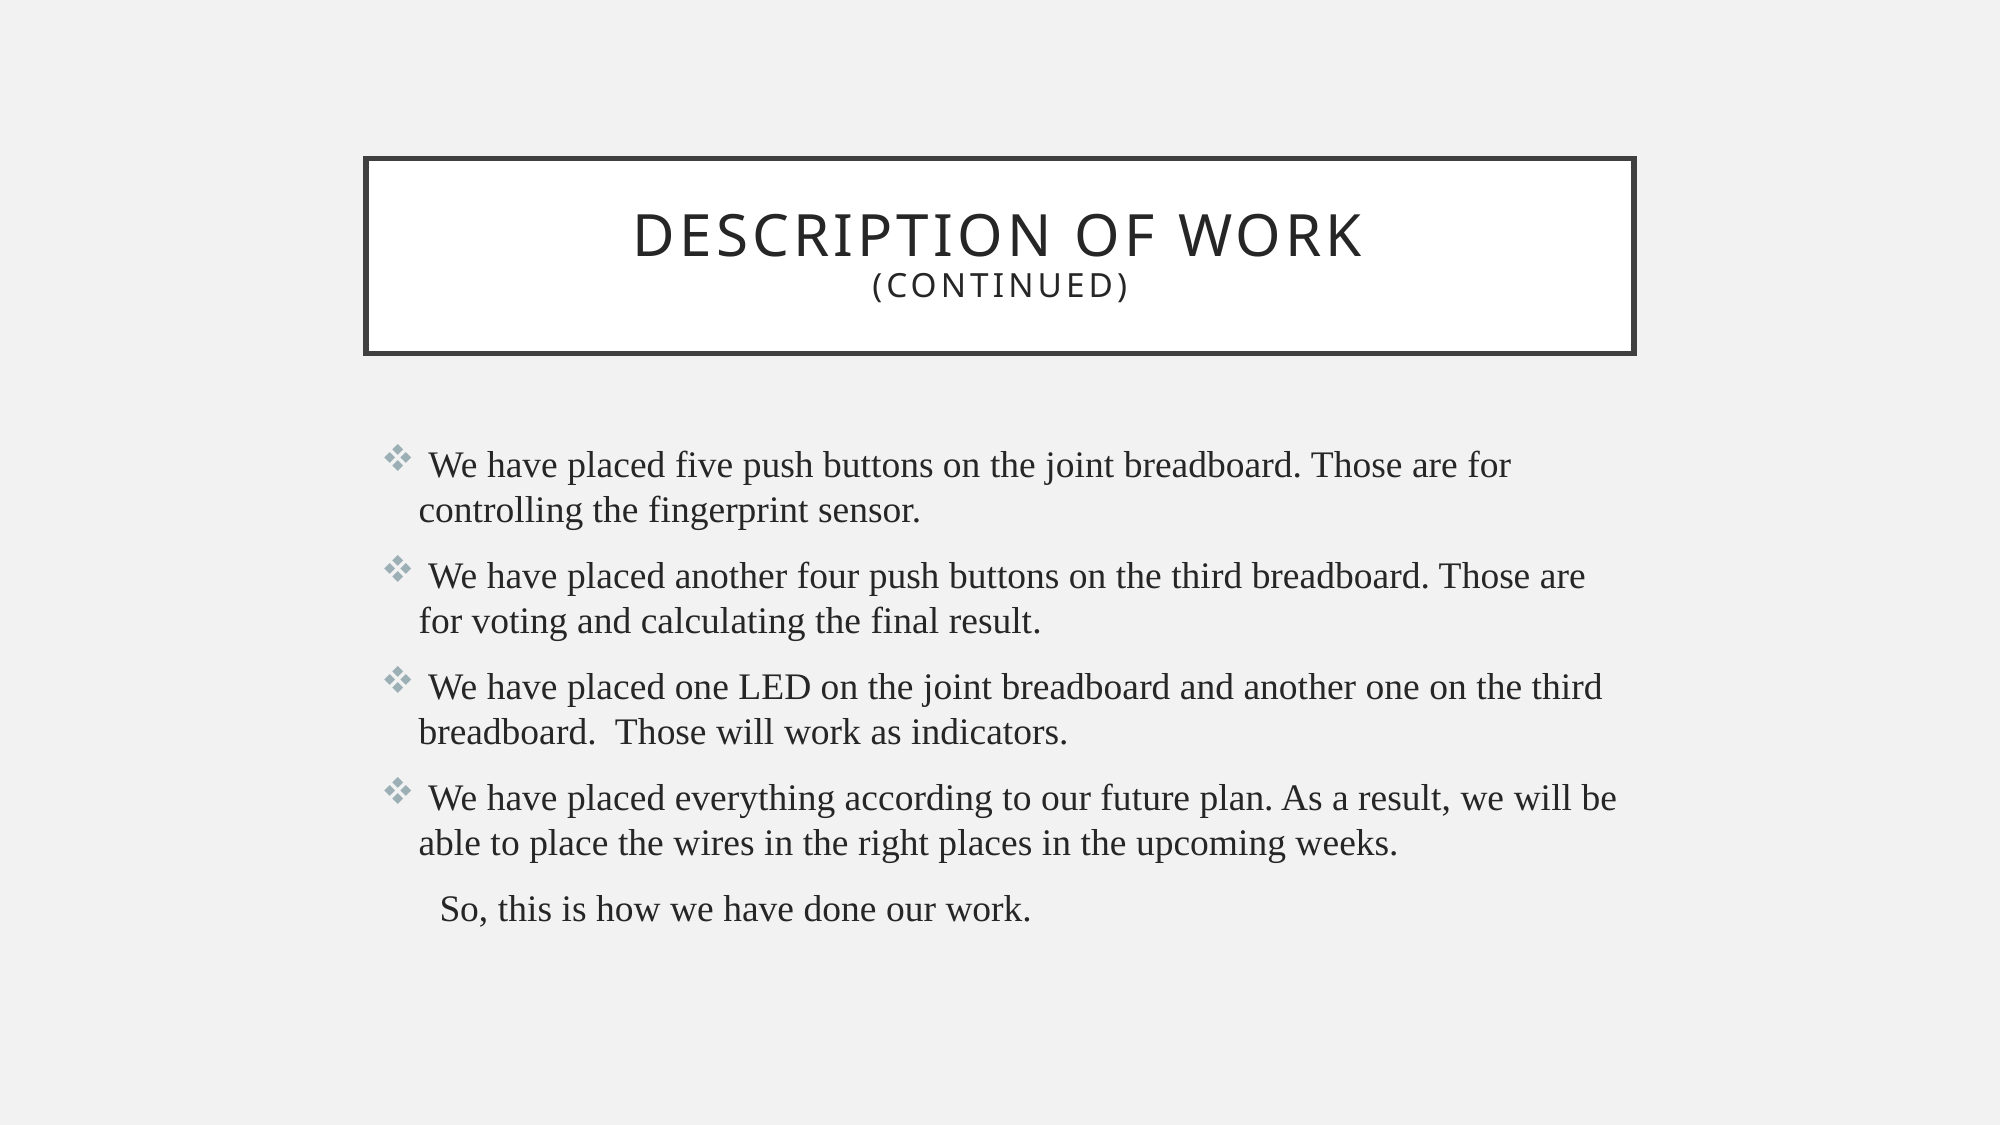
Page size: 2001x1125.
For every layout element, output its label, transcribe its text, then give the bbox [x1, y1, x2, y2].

list We have placed five push buttons on the joint breadboard. Those are for controlling the fingerprint sensor. We have placed another four push buttons on the third breadboard. Those are for voting and calculating the final result. We have placed one LED on the joint breadboard and another one on the third breadboard. Those will work as indicators. We have placed everything according to our future plan. As a result, we will be able to place the wires in the right places in the upcoming weeks. So, this is how we have done our work. [366, 432, 1634, 942]
title Description of work (continued) [363, 156, 1637, 356]
